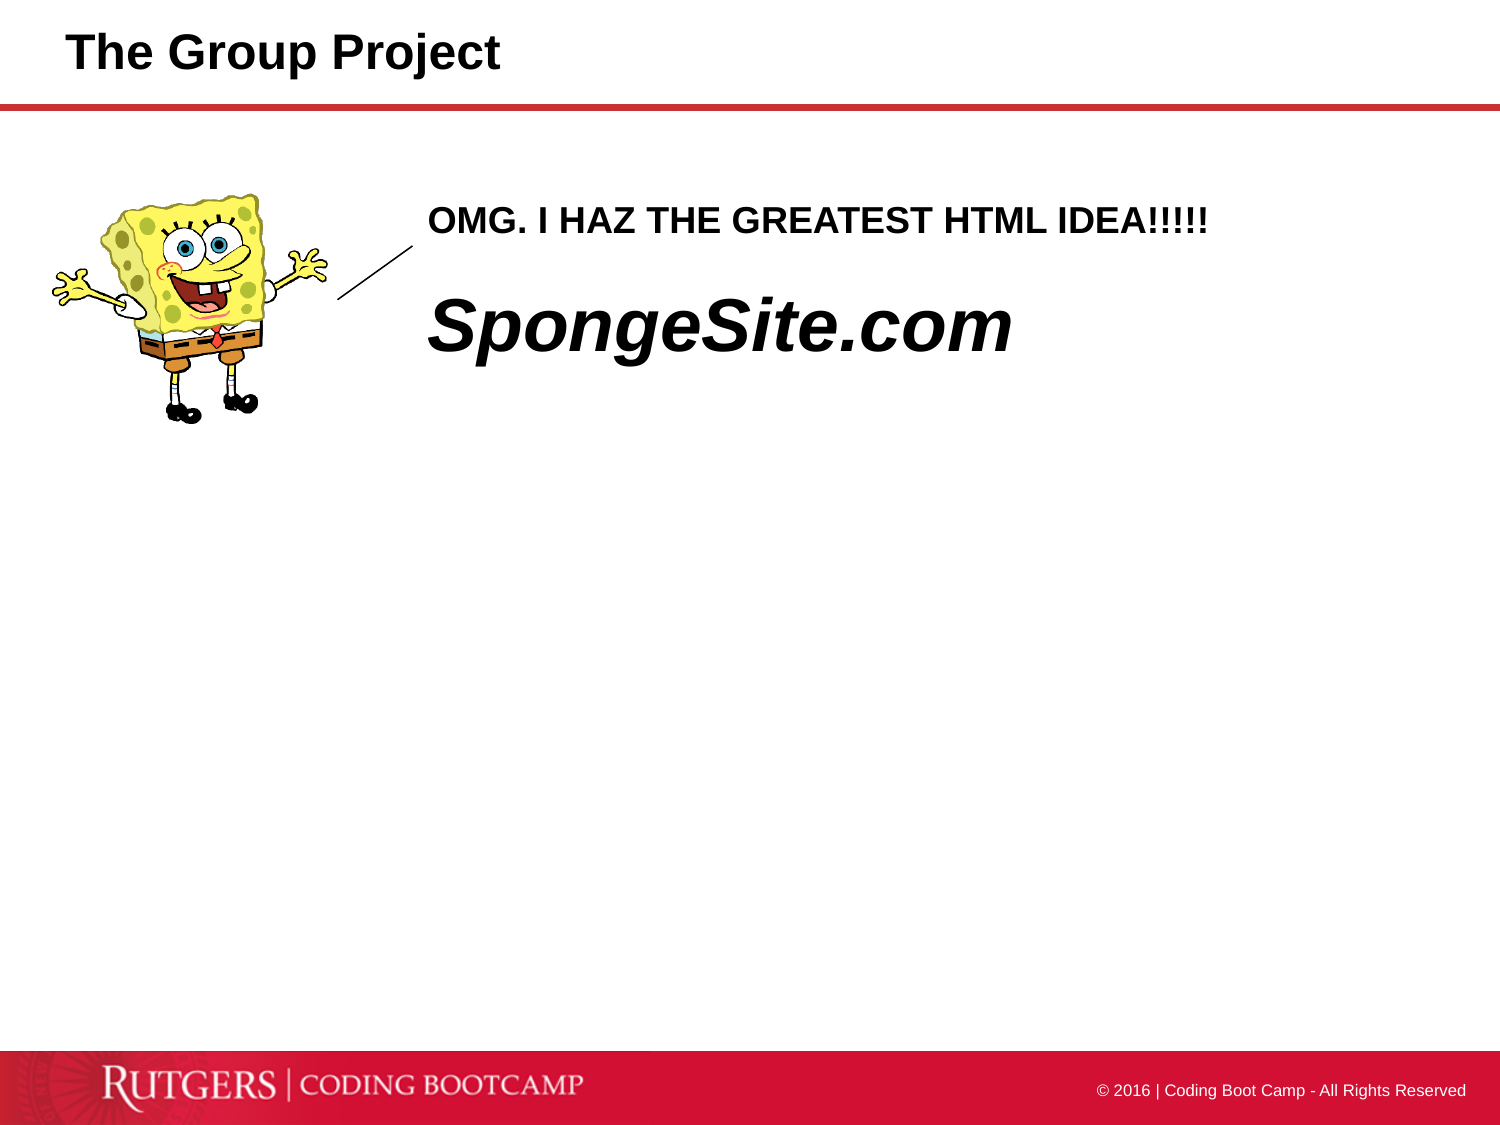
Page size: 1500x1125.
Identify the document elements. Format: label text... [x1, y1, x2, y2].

picture [0, 1051, 650, 1125]
text_box SpongeSite.com [412, 269, 1036, 376]
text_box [337, 245, 413, 300]
title The Group Project [50, 0, 948, 108]
picture [46, 189, 333, 427]
text_box OMG. I HAZ THE GREATEST HTML IDEA!!!!! [412, 189, 1233, 250]
